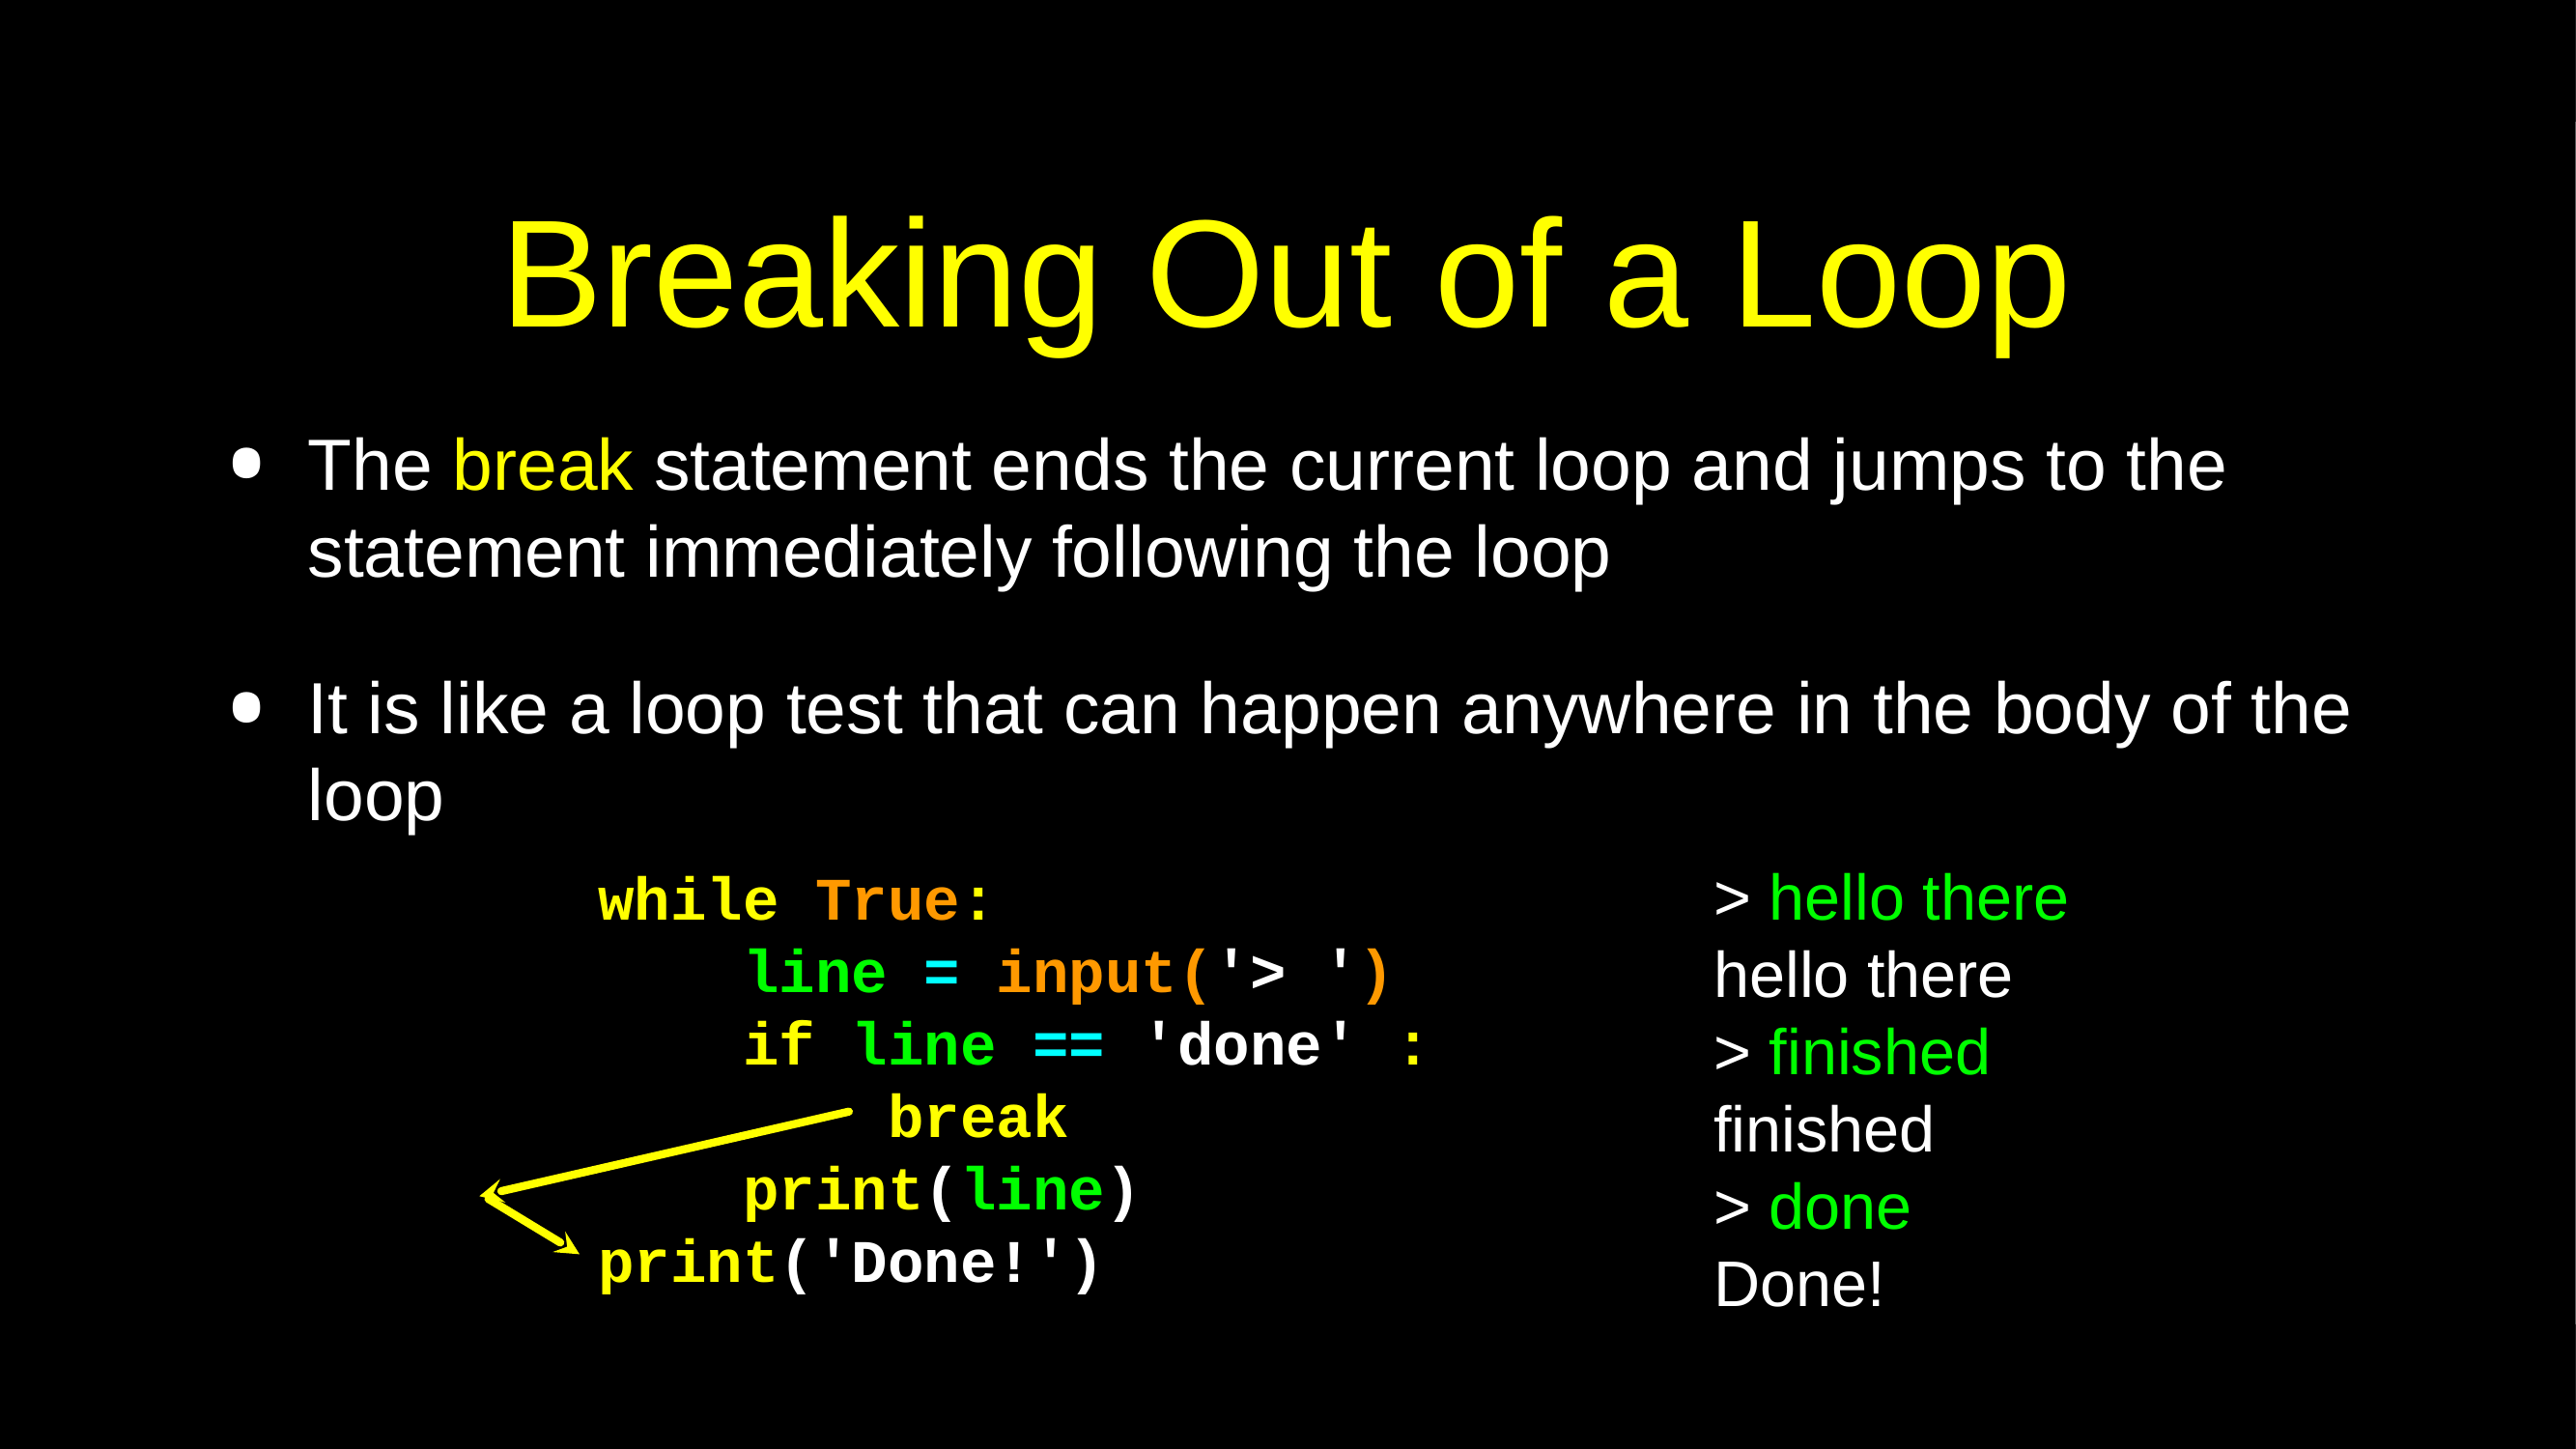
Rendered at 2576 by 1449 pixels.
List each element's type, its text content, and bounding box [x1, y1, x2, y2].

title Breaking Out of a Loop [183, 129, 2391, 403]
list The break statement ends the current loop and jumps to the statement immediately following the loop It is like a loop test that can happen anywhere in the body of the loop [183, 412, 2391, 841]
text_box > hello there hello there > finished finished > done Done! [1713, 824, 2100, 1351]
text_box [488, 1204, 580, 1255]
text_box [479, 1111, 850, 1197]
text_box while True: line = input('> ') if line == 'done' : break print(line) print('Done!') [598, 840, 1618, 1314]
